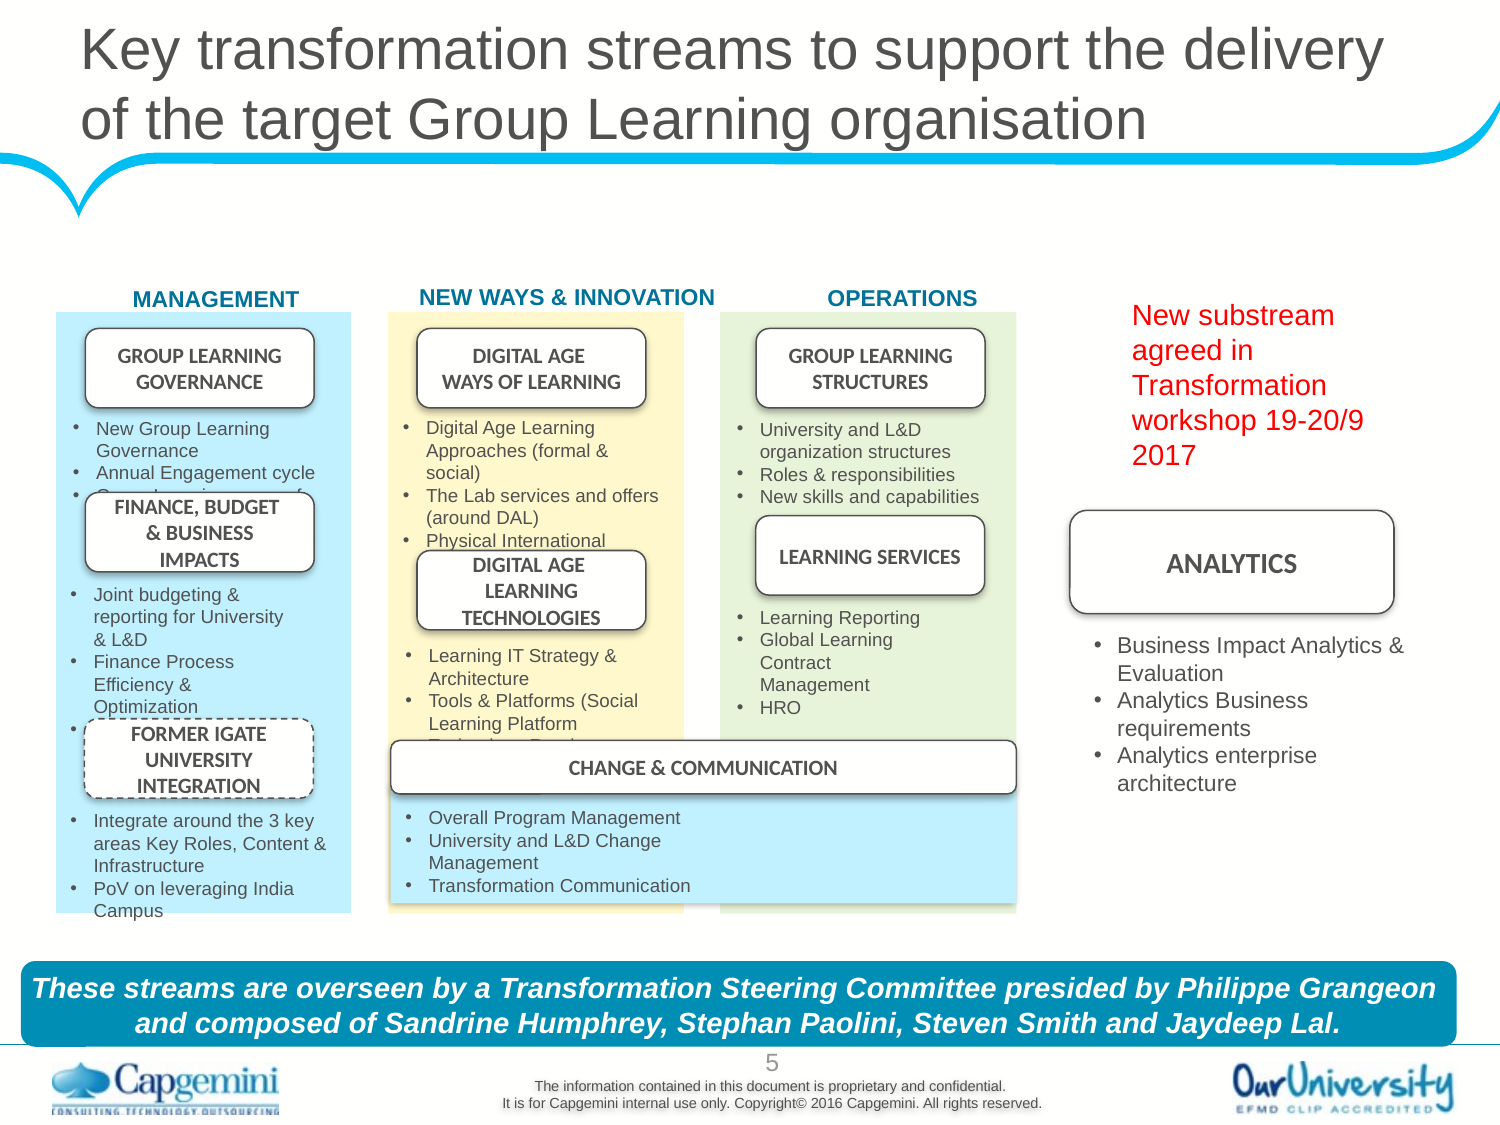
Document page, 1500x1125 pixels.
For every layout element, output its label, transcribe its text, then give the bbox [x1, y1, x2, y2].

text_box Analytics [1068, 509, 1395, 615]
title Key transformation streams to support the delivery of the target Group Learning organisation [31, 21, 1441, 140]
picture [1232, 1061, 1457, 1115]
text_box These streams are overseen by a Transformation Steering Committee presided by Philippe Grangeon and composed of Sandrine Humphrey, Stephan Paolini, Steven Smith and Jaydeep Lal. [20, 960, 1458, 1048]
picture [52, 1062, 279, 1115]
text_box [55, 275, 1017, 931]
text_box Business Impact Analytics & Evaluation Analytics Business requirements Analytics enterprise architecture [1079, 623, 1446, 803]
text_box New substream agreed in Transformation workshop 19-20/9 2017 [1117, 288, 1420, 479]
